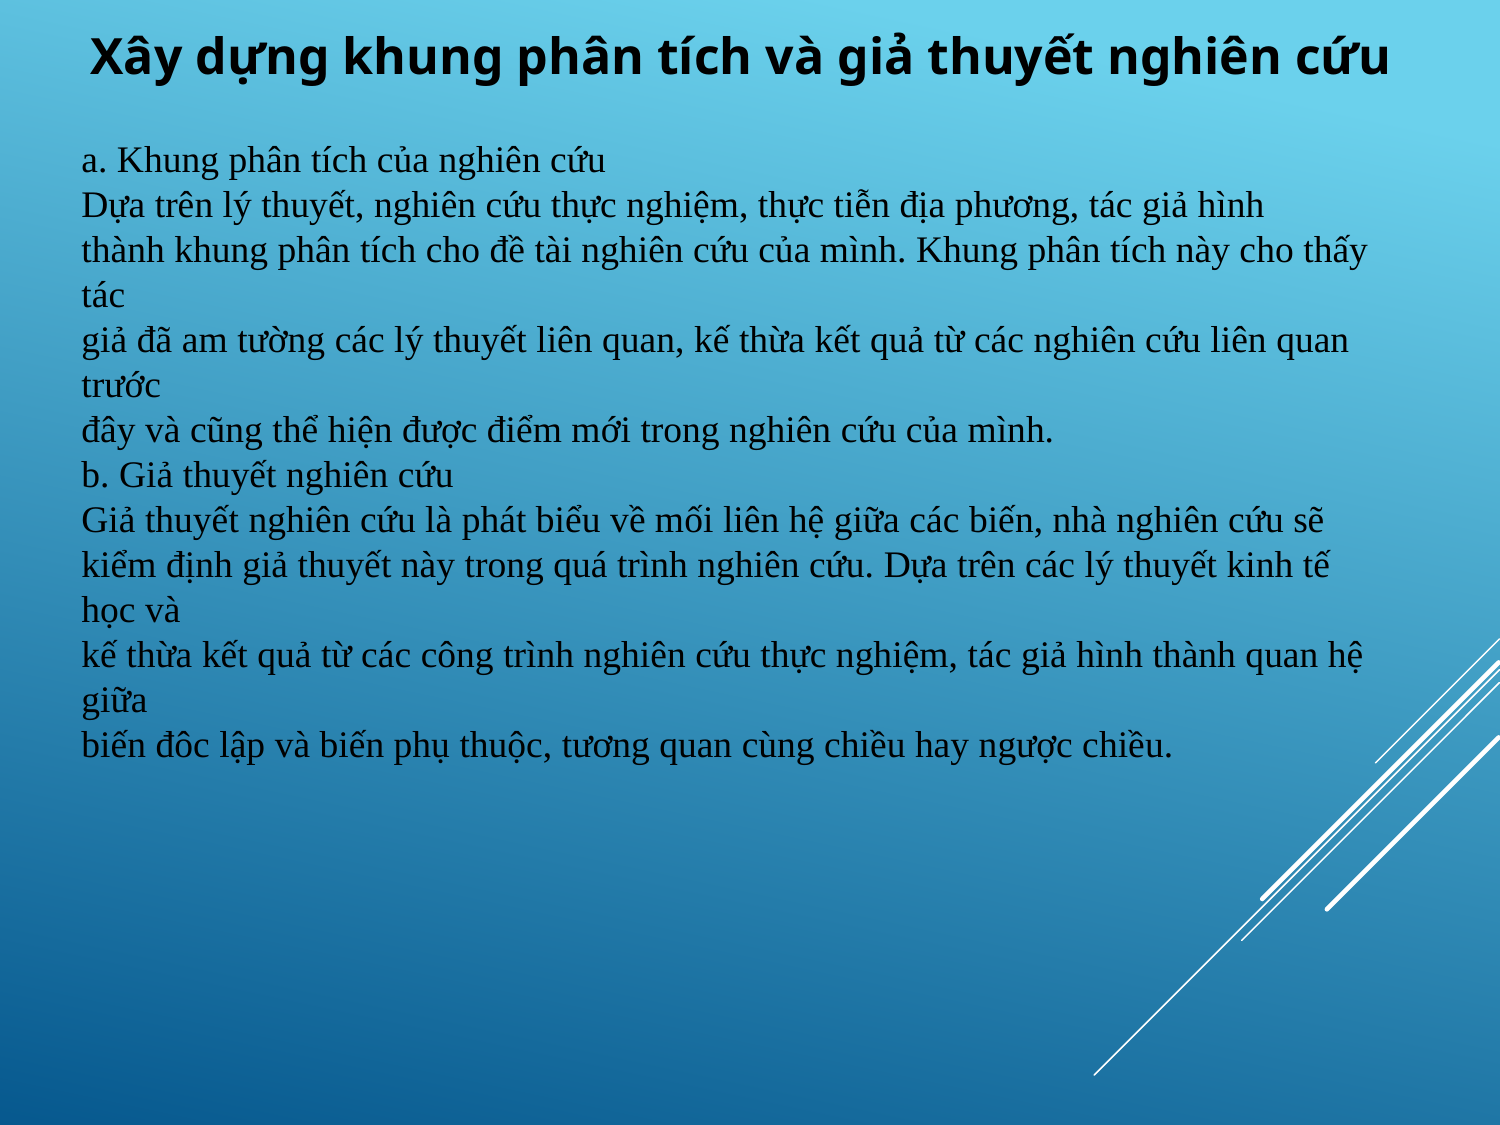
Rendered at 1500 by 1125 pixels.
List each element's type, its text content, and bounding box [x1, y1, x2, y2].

text_box Xây dựng khung phân tích và giả thuyết nghiên cứu [48, 17, 1435, 92]
text_box a. Khung phân tích của nghiên cứu Dựa trên lý thuyết, nghiên cứu thực nghiệm, thực tiễn địa phương, tác giả hình thành khung phân tích cho đề tài nghiên cứu của mình. Khung phân tích này cho thấy tác giả đã am tường các lý thuyết liên quan, kế thừa kết quả từ các nghiên cứu liên quan trước đây và cũng thể hiện được điểm mới trong nghiên cứu của mình. b. Giả thuyết nghiên cứu Giả thuyết nghiên cứu là phát biểu về mối liên hệ giữa các biến, nhà nghiên cứu sẽ kiểm định giả thuyết này trong quá trình nghiên cứu. Dựa trên các lý thuyết kinh tế học và kế thừa kết quả từ các công trình nghiên cứu thực nghiệm, tác giả hình thành quan hệ giữa biến đôc lập và biến phụ thuộc, tương quan cùng chiều hay ngược chiều. [66, 127, 1395, 773]
